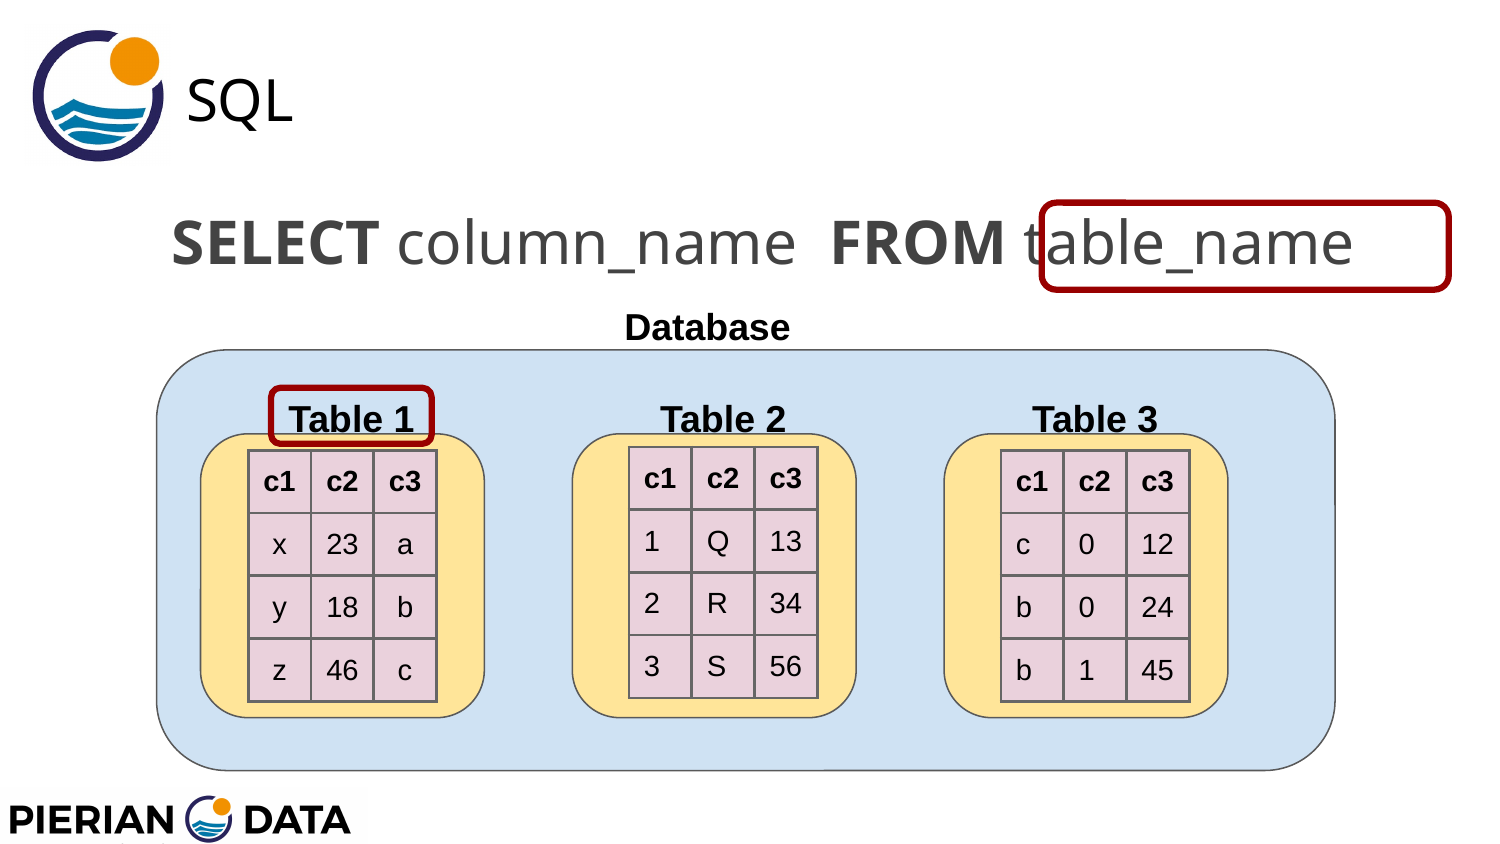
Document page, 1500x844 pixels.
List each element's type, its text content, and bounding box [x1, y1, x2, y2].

table_header c1 [1002, 452, 1062, 512]
table_header c1 [250, 452, 310, 512]
table_cell 56 [756, 636, 816, 697]
table_cell y [250, 577, 310, 637]
table_header c2 [693, 448, 753, 508]
text_box [944, 452, 1228, 718]
table_cell S [693, 636, 753, 697]
table_cell b [375, 577, 435, 637]
picture [24, 24, 172, 167]
table_header c2 [312, 452, 372, 512]
text_box Table 2 [548, 379, 899, 452]
table_cell 23 [312, 514, 372, 574]
text_box [1041, 202, 1449, 290]
table_cell b [1002, 640, 1062, 700]
table_cell 45 [1128, 640, 1188, 700]
text_box [156, 349, 1336, 771]
table_cell R [693, 574, 753, 634]
table_cell 13 [756, 511, 816, 571]
table_cell 0 [1065, 577, 1125, 637]
text_box Database [532, 287, 883, 360]
text_box Table 1 [176, 379, 527, 452]
text_box [271, 387, 432, 444]
text_box Table 3 [920, 379, 1270, 452]
table_cell x [250, 514, 310, 574]
text_box [200, 452, 485, 718]
table_cell 2 [630, 574, 690, 634]
table_cell 0 [1065, 514, 1125, 574]
table_cell 1 [1065, 640, 1125, 700]
table_header c2 [1065, 452, 1125, 512]
table_cell z [250, 640, 310, 700]
table_cell 34 [756, 574, 816, 634]
table_cell 3 [630, 636, 690, 697]
table_cell a [375, 514, 435, 574]
table_cell 1 [630, 511, 690, 571]
table_header c1 [630, 448, 690, 508]
picture [0, 787, 368, 844]
text_box [572, 452, 857, 718]
table_cell 46 [312, 640, 372, 700]
table_header c3 [1128, 452, 1188, 512]
title SQL [176, 48, 1449, 143]
table_header c3 [375, 452, 435, 512]
table_header c3 [756, 448, 816, 508]
table_cell Q [693, 511, 753, 571]
table_cell 24 [1128, 577, 1188, 637]
table_cell 12 [1128, 514, 1188, 574]
table_cell b [1002, 577, 1062, 637]
table_cell c [1002, 514, 1062, 574]
list SELECT column_name FROM table_name [51, 189, 1476, 750]
table_cell 18 [312, 577, 372, 637]
table_cell c [375, 640, 435, 700]
